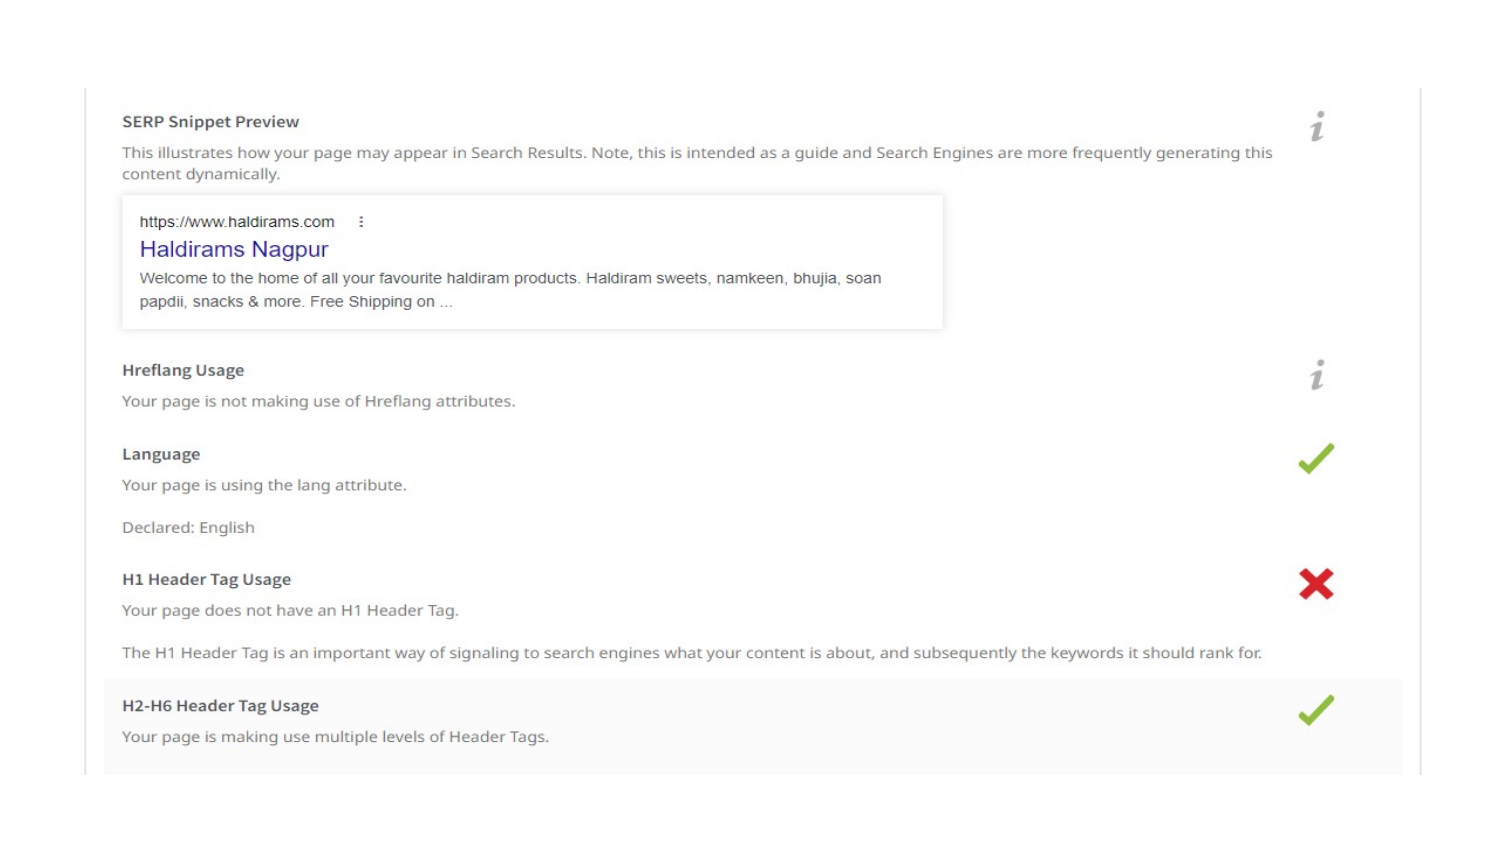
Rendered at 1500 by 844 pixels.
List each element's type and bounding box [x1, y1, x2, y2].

title [54, 42, 1453, 136]
picture [84, 87, 1422, 776]
